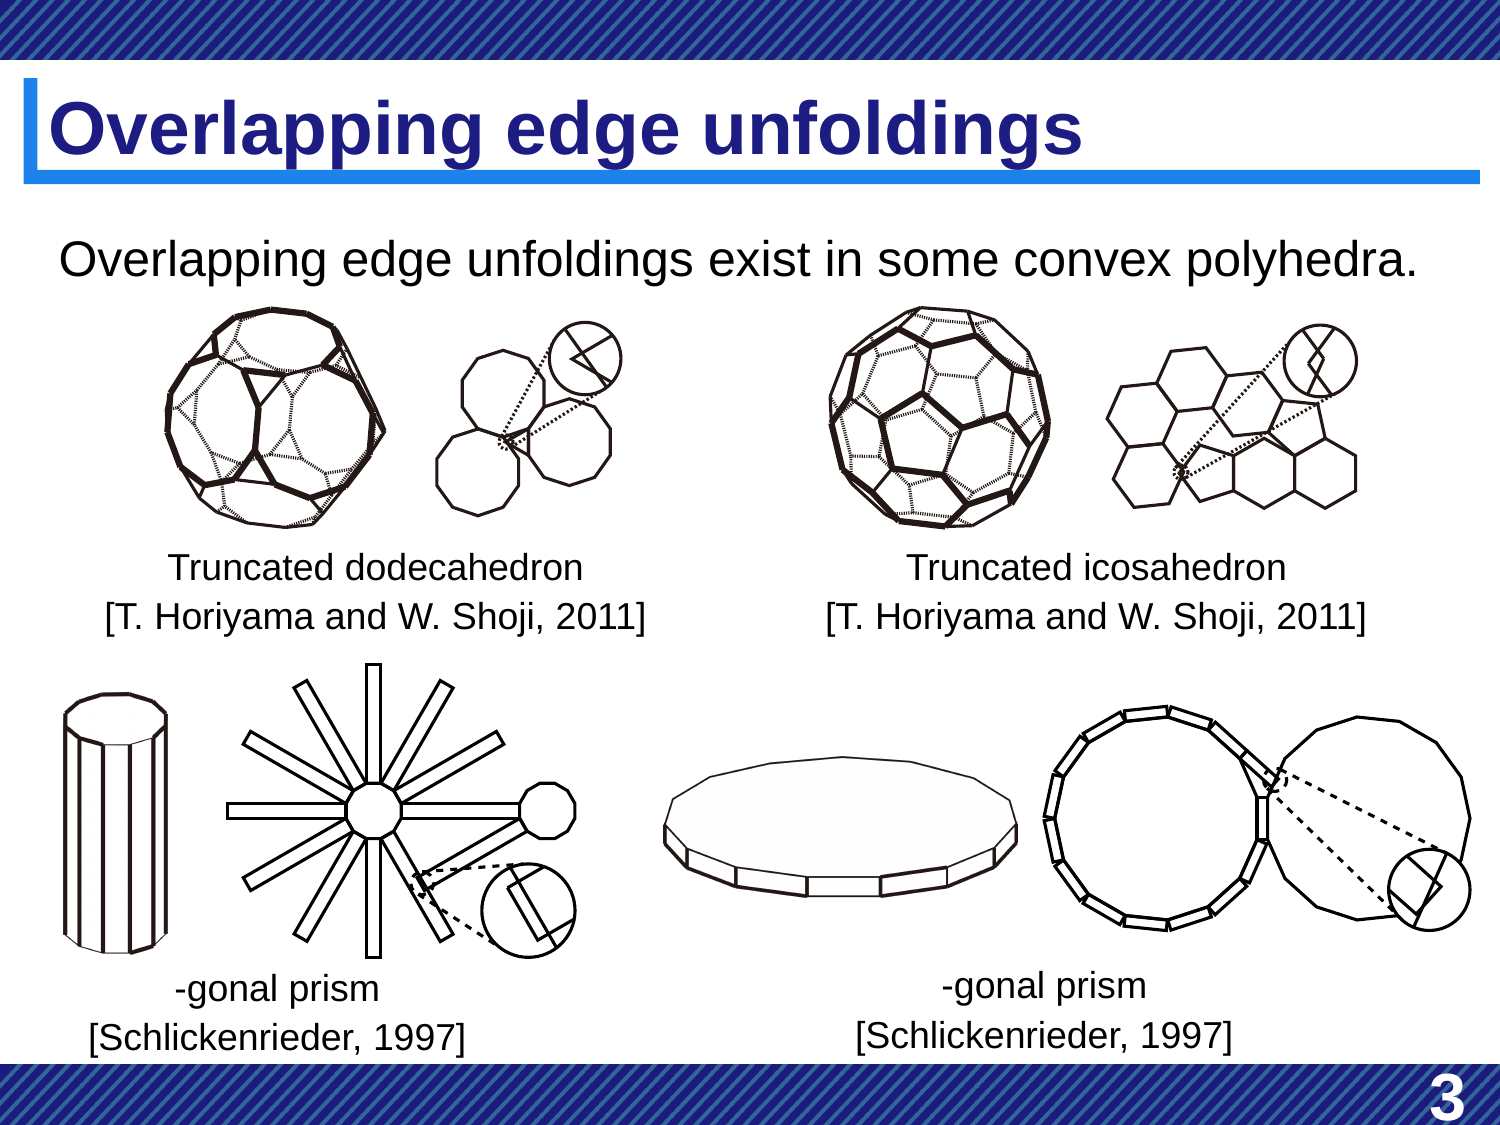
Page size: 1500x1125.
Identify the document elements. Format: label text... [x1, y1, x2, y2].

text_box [165, 309, 622, 528]
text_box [829, 307, 1358, 527]
picture [663, 755, 1019, 899]
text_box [1047, 708, 1471, 931]
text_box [226, 664, 576, 958]
title Overlapping edge unfoldings [33, 71, 1469, 178]
slide_number 3 [1143, 1068, 1482, 1120]
picture [0, 0, 1500, 60]
list Overlapping edge unfoldings exist in some convex polyhedra. [43, 212, 1457, 1047]
text_box Truncated dodecahedron [T. Horiyama and W. Shoji, 2011] [42, 531, 709, 645]
picture [0, 1064, 1500, 1125]
text_box Truncated icosahedron [T. Horiyama and W. Shoji, 2011] [763, 531, 1429, 645]
picture [62, 691, 169, 956]
